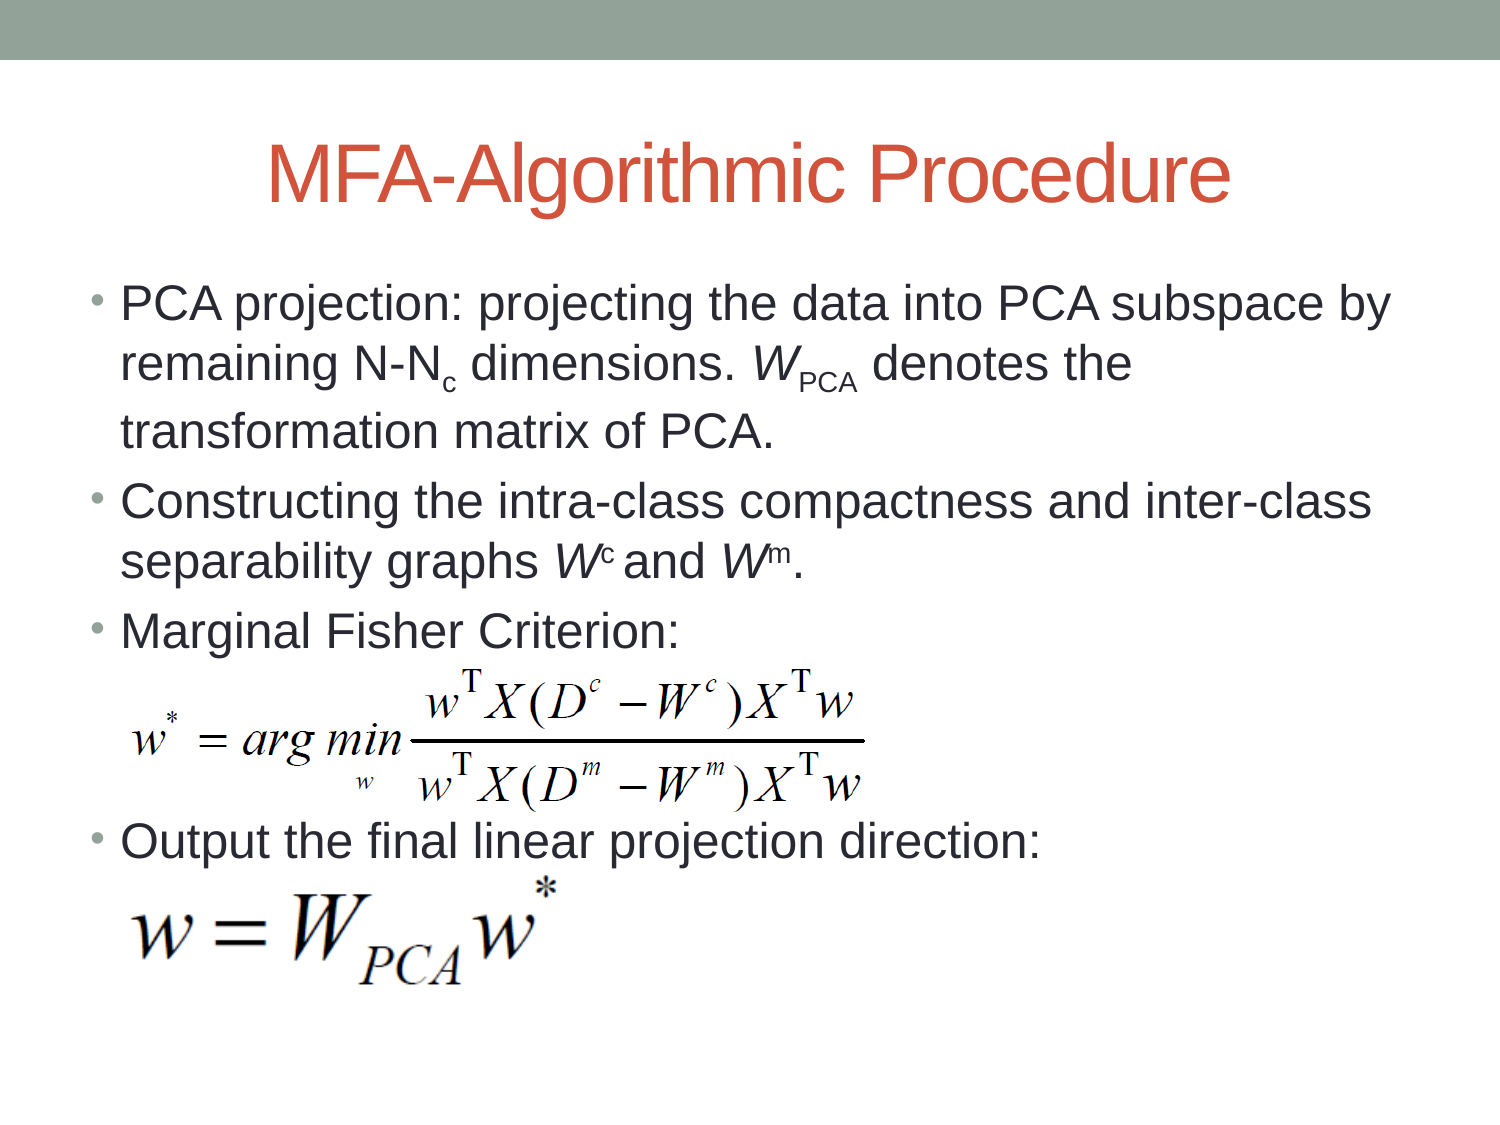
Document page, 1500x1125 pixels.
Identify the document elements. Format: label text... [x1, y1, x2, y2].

picture [130, 662, 868, 812]
title MFA-Algorithmic Procedure [75, 87, 1425, 250]
picture [130, 874, 567, 991]
list PCA projection: projecting the data into PCA subspace by remaining N-Nc dimensions. WPCA denotes the transformation matrix of PCA. Constructing the intra-class compactness and inter-class separability graphs Wc and Wm. Marginal Fisher Criterion: Output the final linear projection direction: [75, 262, 1425, 1063]
